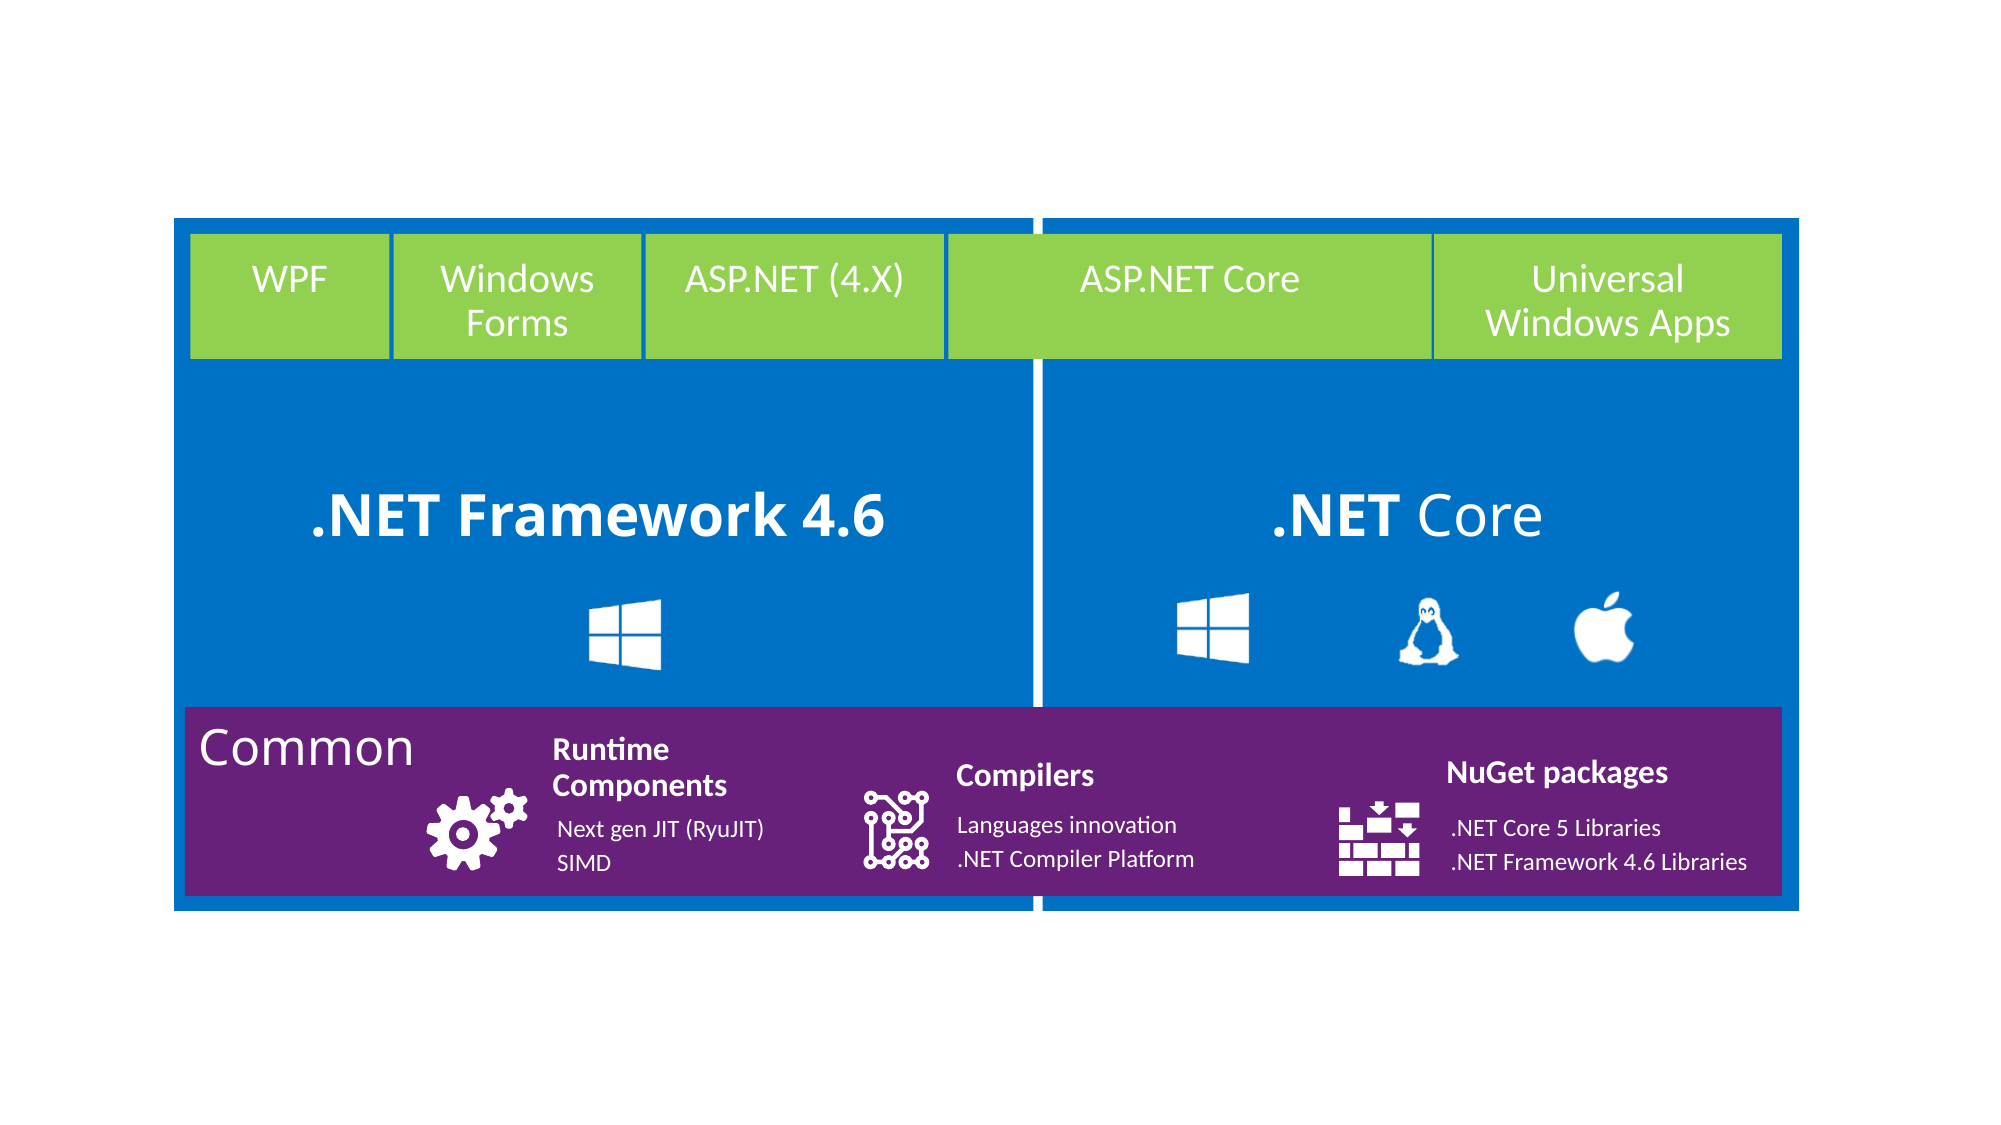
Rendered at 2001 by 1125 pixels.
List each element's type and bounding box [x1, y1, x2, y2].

text_box [174, 218, 1813, 911]
